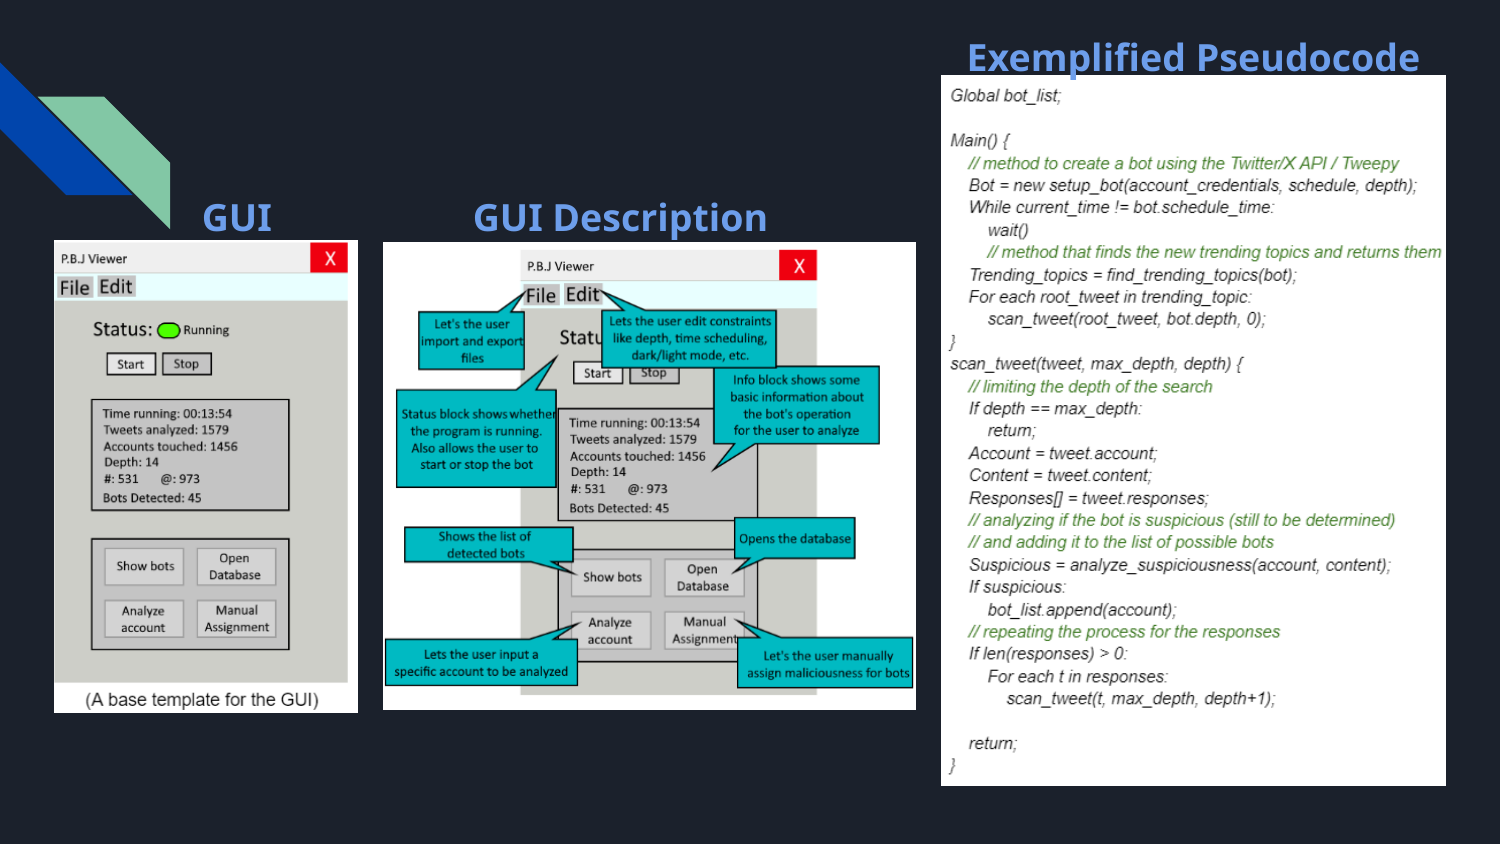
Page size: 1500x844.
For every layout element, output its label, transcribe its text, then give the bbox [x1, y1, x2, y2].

text_box GUI [116, 179, 358, 224]
picture [383, 242, 916, 711]
picture [941, 75, 1446, 786]
picture [53, 240, 358, 713]
text_box GUI Description [430, 179, 812, 231]
text_box Exemplified Pseudocode [941, 18, 1446, 75]
